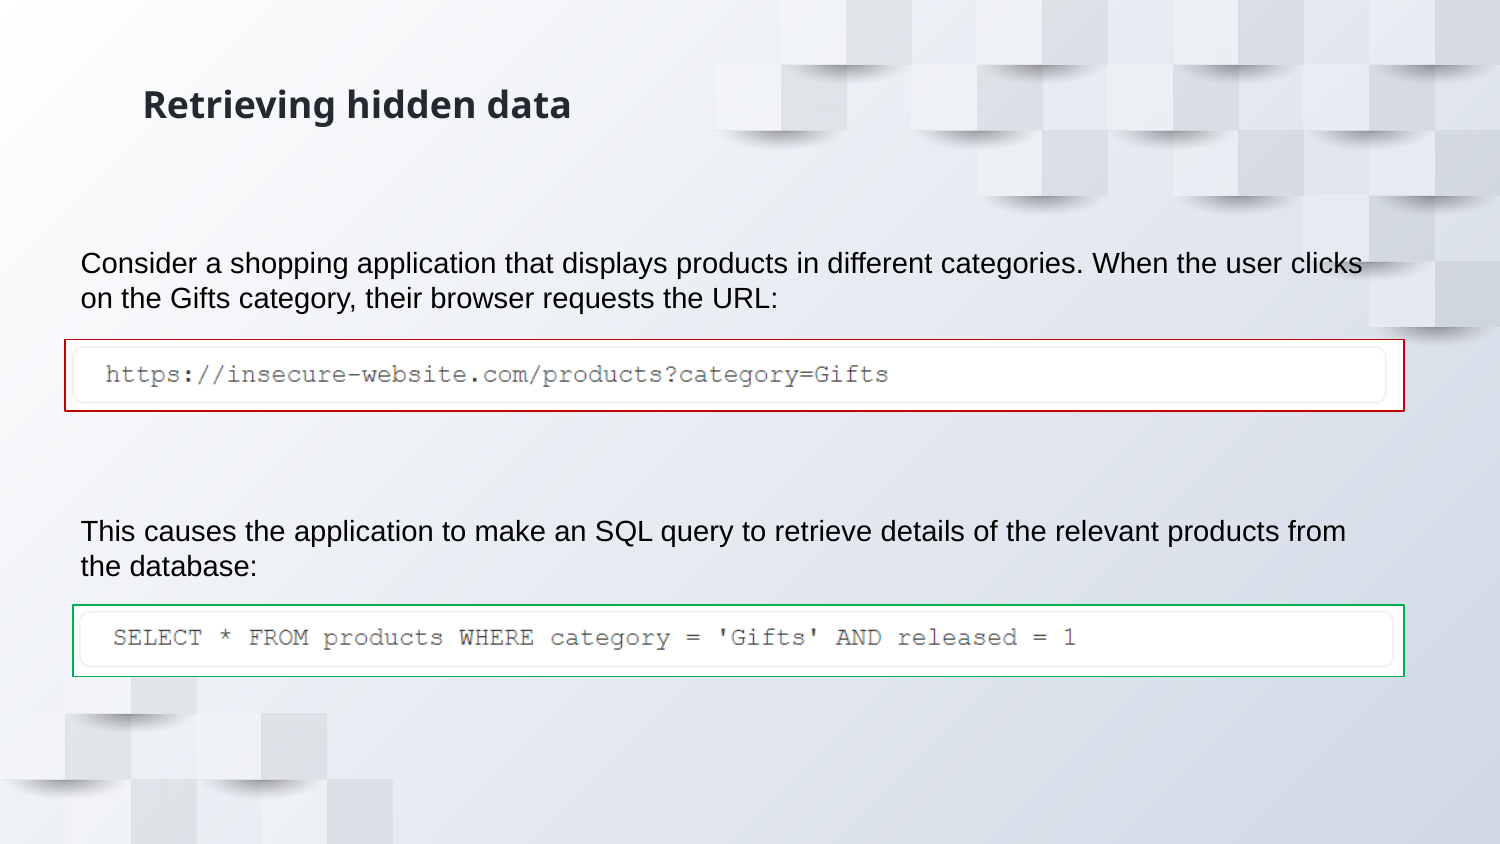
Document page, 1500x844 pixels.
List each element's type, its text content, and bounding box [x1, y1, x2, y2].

text_box This causes the application to make an SQL query to retrieve details of the relevant products from the database: [65, 505, 1380, 625]
text_box Consider a shopping application that displays products in different categories. When the user clicks on the Gifts category, their browser requests the URL: [65, 236, 1421, 322]
picture [65, 0, 1500, 411]
picture [0, 605, 1404, 844]
title Retrieving hidden data [127, 66, 716, 207]
